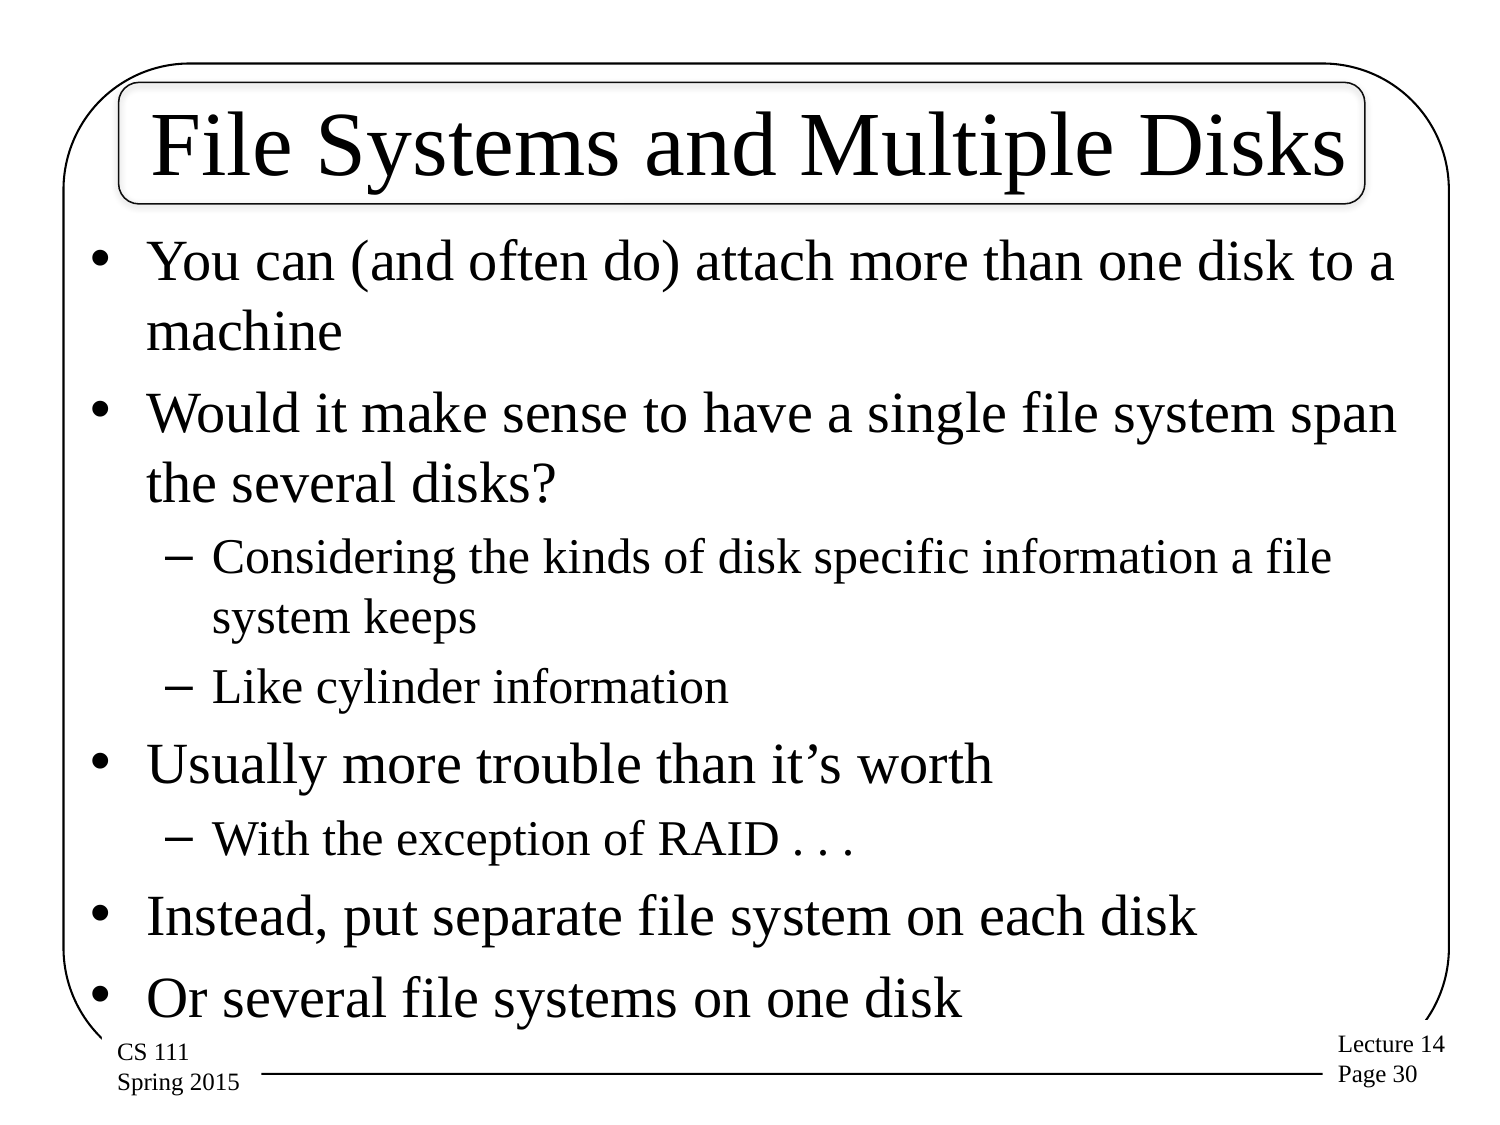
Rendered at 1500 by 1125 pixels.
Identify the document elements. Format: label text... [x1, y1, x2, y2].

text_box [117, 81, 1366, 205]
title File Systems and Multiple Disks [74, 44, 1426, 214]
list You can (and often do) attach more than one disk to a machine Would it make sense to have a single file system span the several disks? Considering the kinds of disk specific information a file system keeps Like cylinder information Usually more trouble than it’s worth With the exception of RAID . . . Instead, put separate file system on each disk Or several file systems on one disk [74, 214, 1426, 958]
